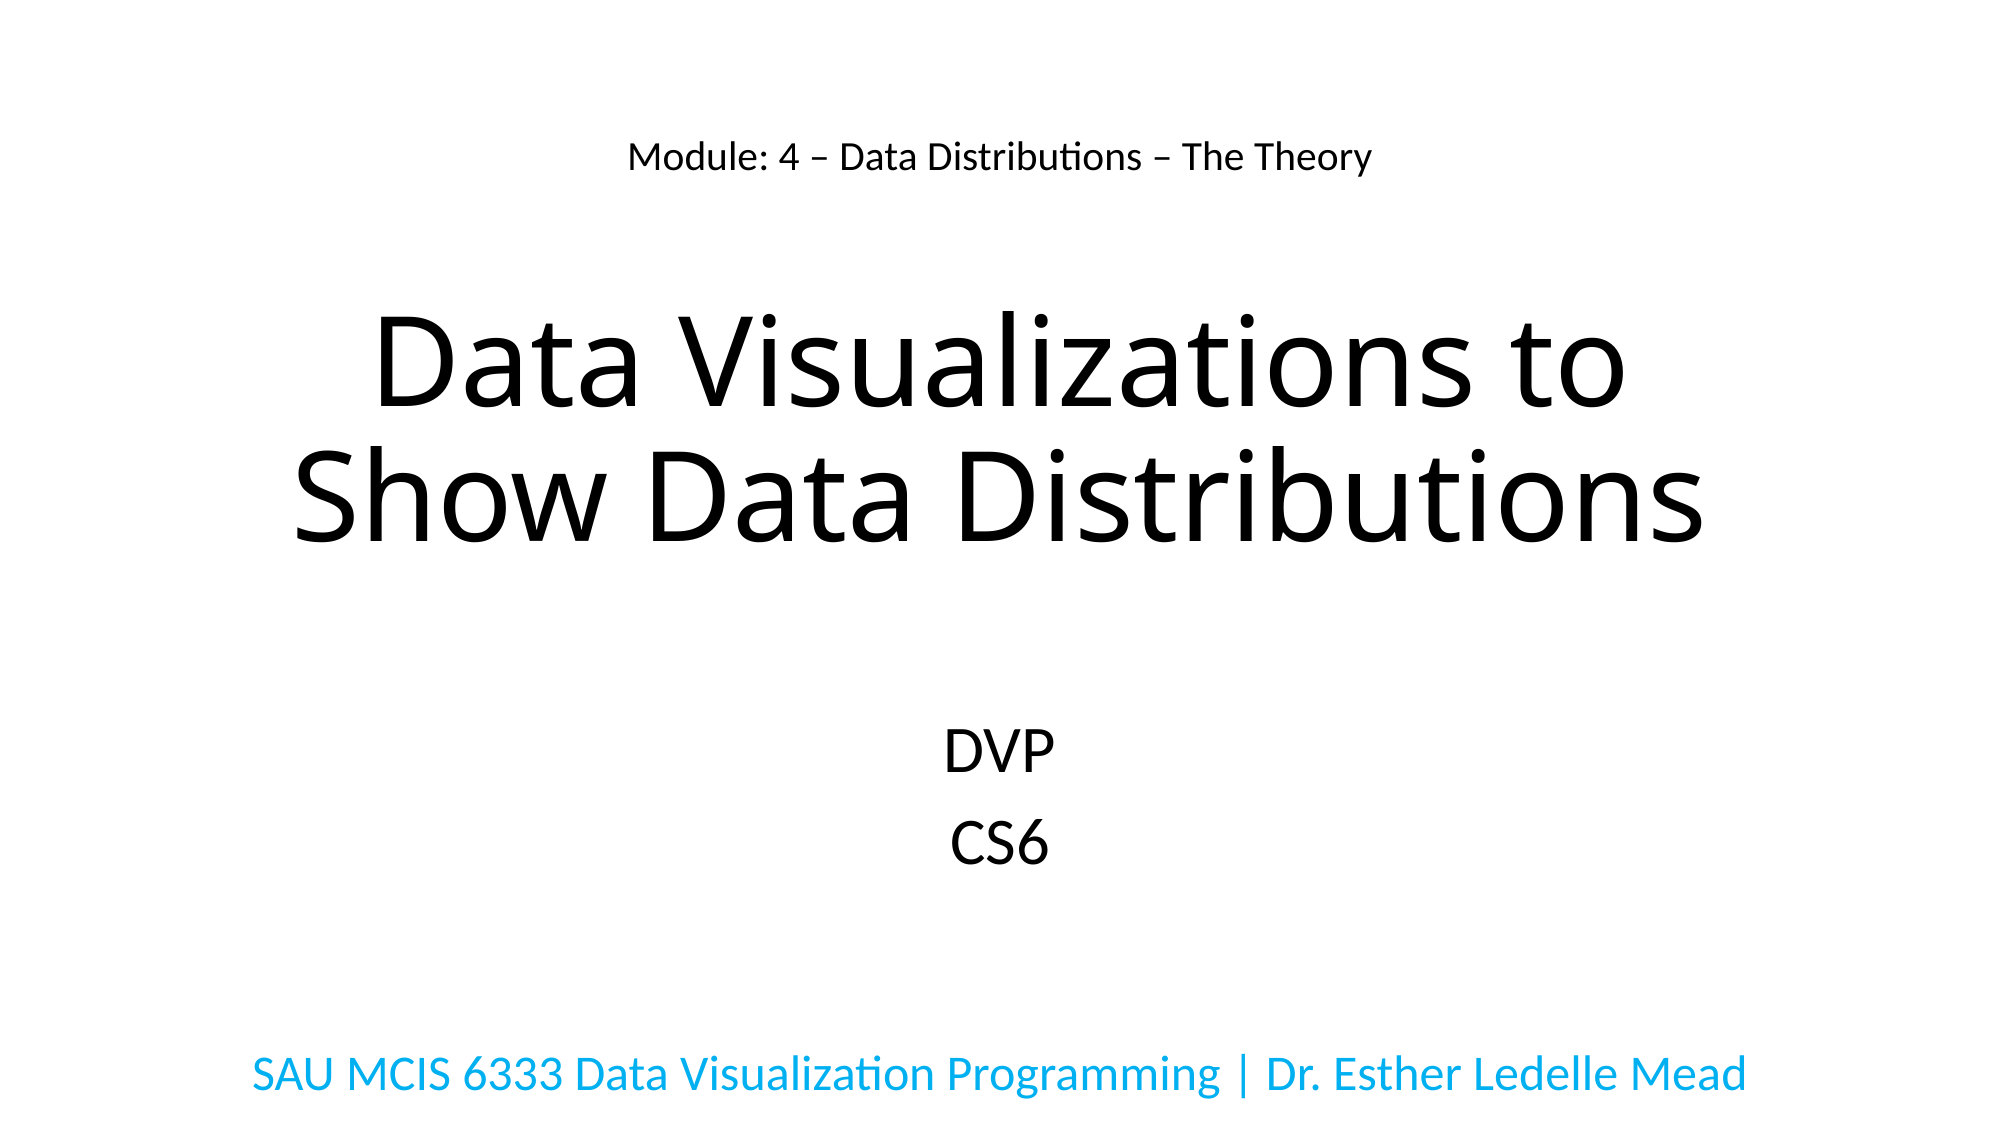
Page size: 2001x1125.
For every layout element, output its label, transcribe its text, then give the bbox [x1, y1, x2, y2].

subtitle Module: 4 – Data Distributions – The Theory [249, 127, 1750, 188]
footer SAU MCIS 6333 Data Visualization Programming | Dr. Esther Ledelle Mead [75, 1040, 1925, 1101]
text_box DVP CS6 [249, 706, 1750, 979]
title Data Visualizations to Show Data Distributions [249, 188, 1750, 576]
